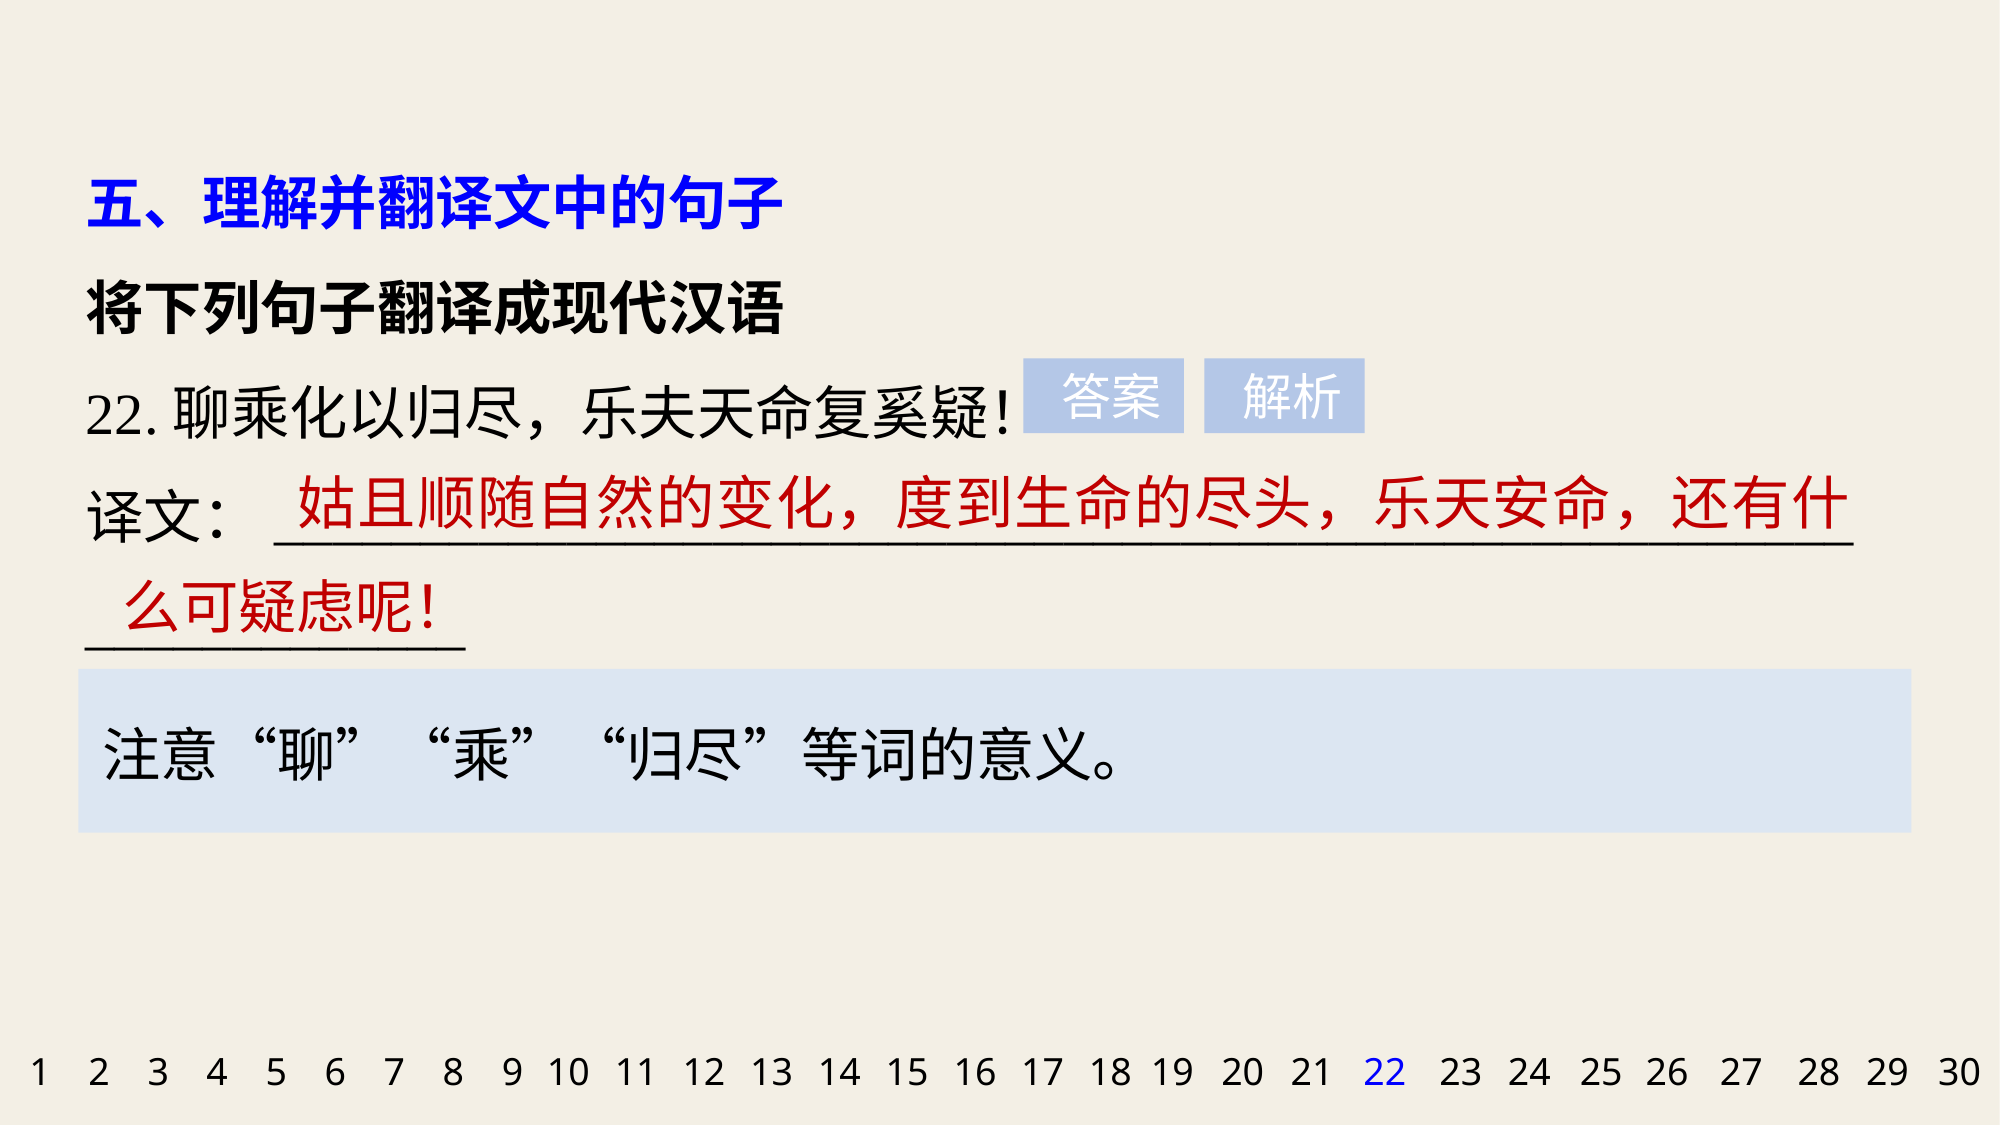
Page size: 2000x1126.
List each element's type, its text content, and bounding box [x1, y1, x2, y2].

text_box 28 [1786, 1023, 1852, 1118]
text_box 1 [7, 1023, 66, 1118]
text_box 16 [942, 1023, 1008, 1118]
text_box 13 [739, 1023, 805, 1118]
text_box 注意“聊”“乘”“归尽”等词的意义。 [82, 673, 1886, 799]
text_box 10 [535, 1023, 601, 1118]
text_box 姑且顺随自然的变化，度到生命的尽头，乐天安命，还有什么可疑虑呢！ [102, 420, 1870, 651]
text_box 23 [1428, 1023, 1494, 1118]
text_box 14 [806, 1023, 872, 1118]
text_box 17 [1010, 1023, 1076, 1118]
text_box 24 [1496, 1023, 1562, 1118]
text_box 25 [1568, 1023, 1634, 1118]
text_box 20 [1210, 1023, 1276, 1118]
text_box 8 [421, 1023, 480, 1118]
text_box 19 [1139, 1023, 1205, 1118]
text_box 21 [1279, 1023, 1345, 1118]
text_box 4 [184, 1023, 243, 1118]
text_box 12 [671, 1023, 737, 1118]
text_box 15 [874, 1023, 940, 1118]
text_box 30 [1927, 1023, 1992, 1118]
text_box 2 [66, 1023, 125, 1118]
text_box 3 [125, 1023, 184, 1118]
text_box 6 [309, 1023, 361, 1118]
text_box 22 [1352, 1023, 1418, 1118]
text_box 解析 [1204, 358, 1365, 434]
text_box 18 [1077, 1023, 1139, 1118]
text_box 答案 [1023, 358, 1184, 434]
text_box 五、理解并翻译文中的句子 将下列句子翻译成现代汉语 22.聊乘化以归尽，乐夫天命复奚疑！ 译文：______________________________________________________ _____________ [65, 120, 1906, 666]
text_box 29 [1855, 1023, 1921, 1118]
text_box 9 [480, 1023, 535, 1118]
text_box 26 [1634, 1023, 1700, 1118]
text_box 11 [603, 1023, 669, 1118]
text_box 27 [1708, 1023, 1774, 1118]
text_box 7 [361, 1023, 421, 1118]
text_box [78, 668, 1912, 833]
text_box 5 [243, 1023, 309, 1118]
